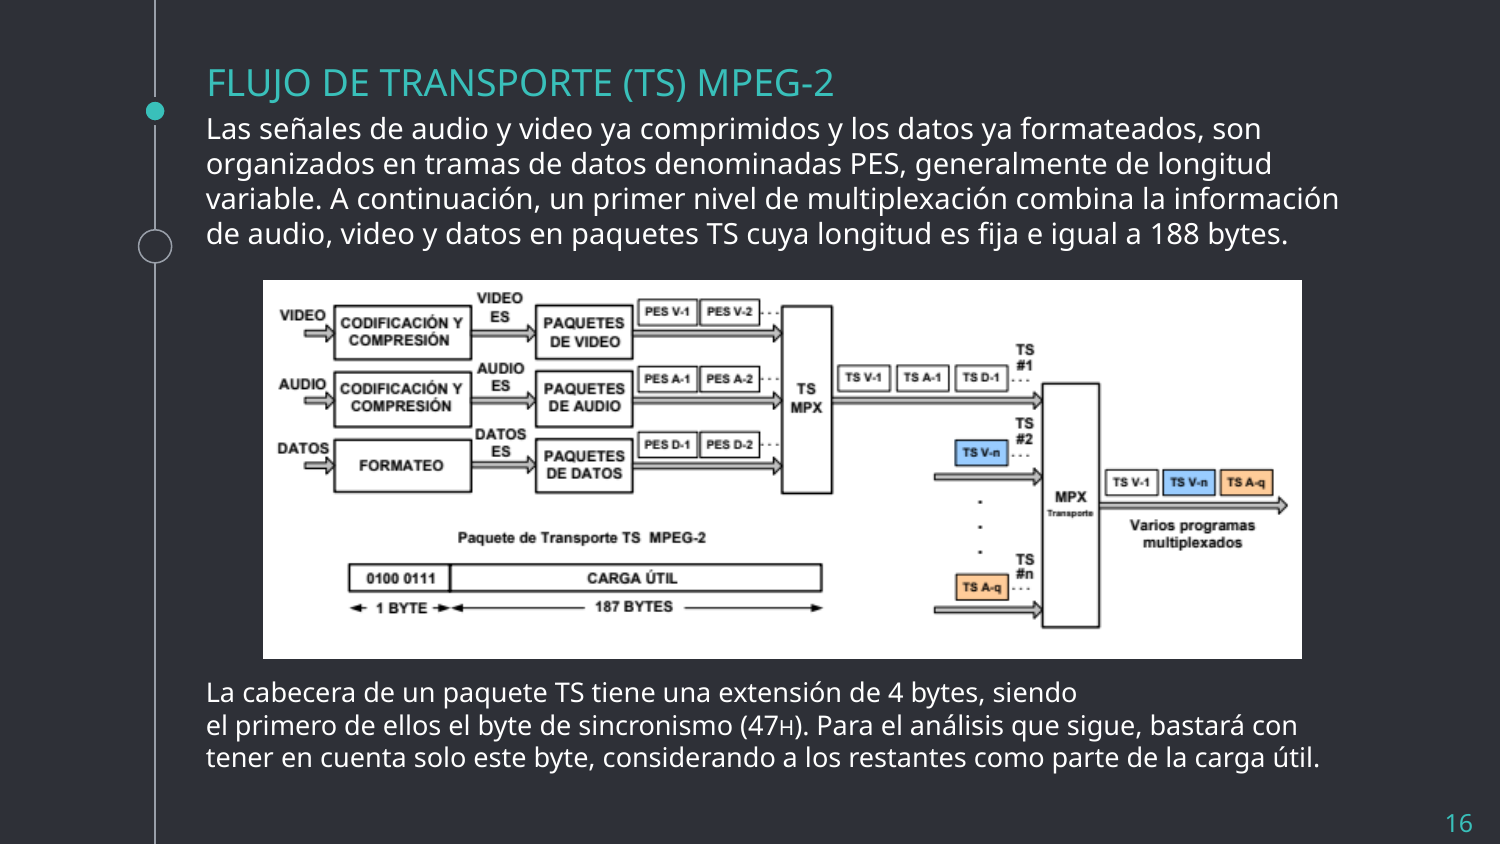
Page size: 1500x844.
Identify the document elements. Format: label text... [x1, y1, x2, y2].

text_box La cabecera de un paquete TS tiene una extensión de 4 bytes, siendo el primero de ellos el byte de sincronismo (47H). Para el análisis que sigue, bastará con tener en cuenta solo este byte, considerando a los restantes como parte de la carga útil. [191, 668, 1373, 781]
slide_number 16 [1398, 792, 1489, 844]
text_box Las señales de audio y video ya comprimidos y los datos ya formateados, son organizados en tramas de datos denominadas PES, generalmente de longitud variable. A continuación, un primer nivel de multiplexación combina la información de audio, video y datos en paquetes TS cuya longitud es fija e igual a 188 bytes. [191, 103, 1373, 258]
title FLUJO DE TRANSPORTE (TS) MPEG-2 [191, 61, 1373, 103]
picture [263, 280, 1302, 659]
